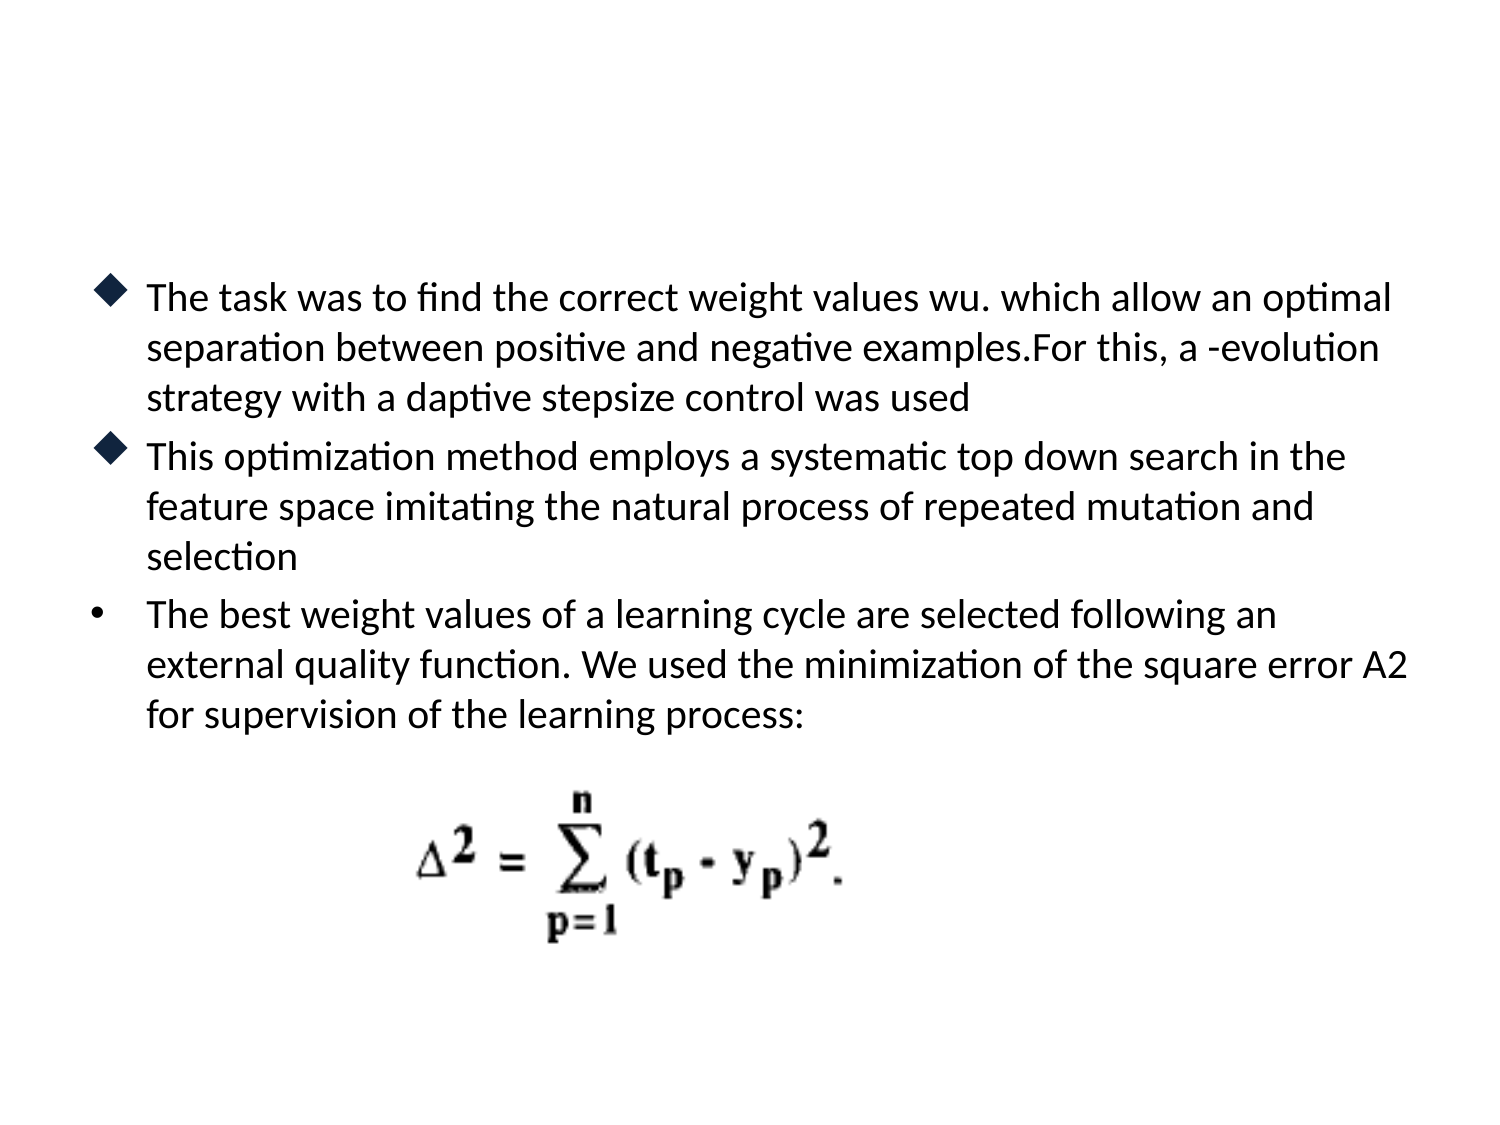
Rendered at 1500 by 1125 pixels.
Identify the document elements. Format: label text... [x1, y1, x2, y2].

picture [407, 774, 845, 966]
list The task was to find the correct weight values wu. which allow an optimal separation between positive and negative examples.For this, a -evolution strategy with a daptive stepsize control was used This optimization method employs a systematic top down search in the feature space imitating the natural process of repeated mutation and selection The best weight values of a learning cycle are selected following an external quality function. We used the minimization of the square error A2 for supervision of the learning process: [75, 262, 1425, 764]
